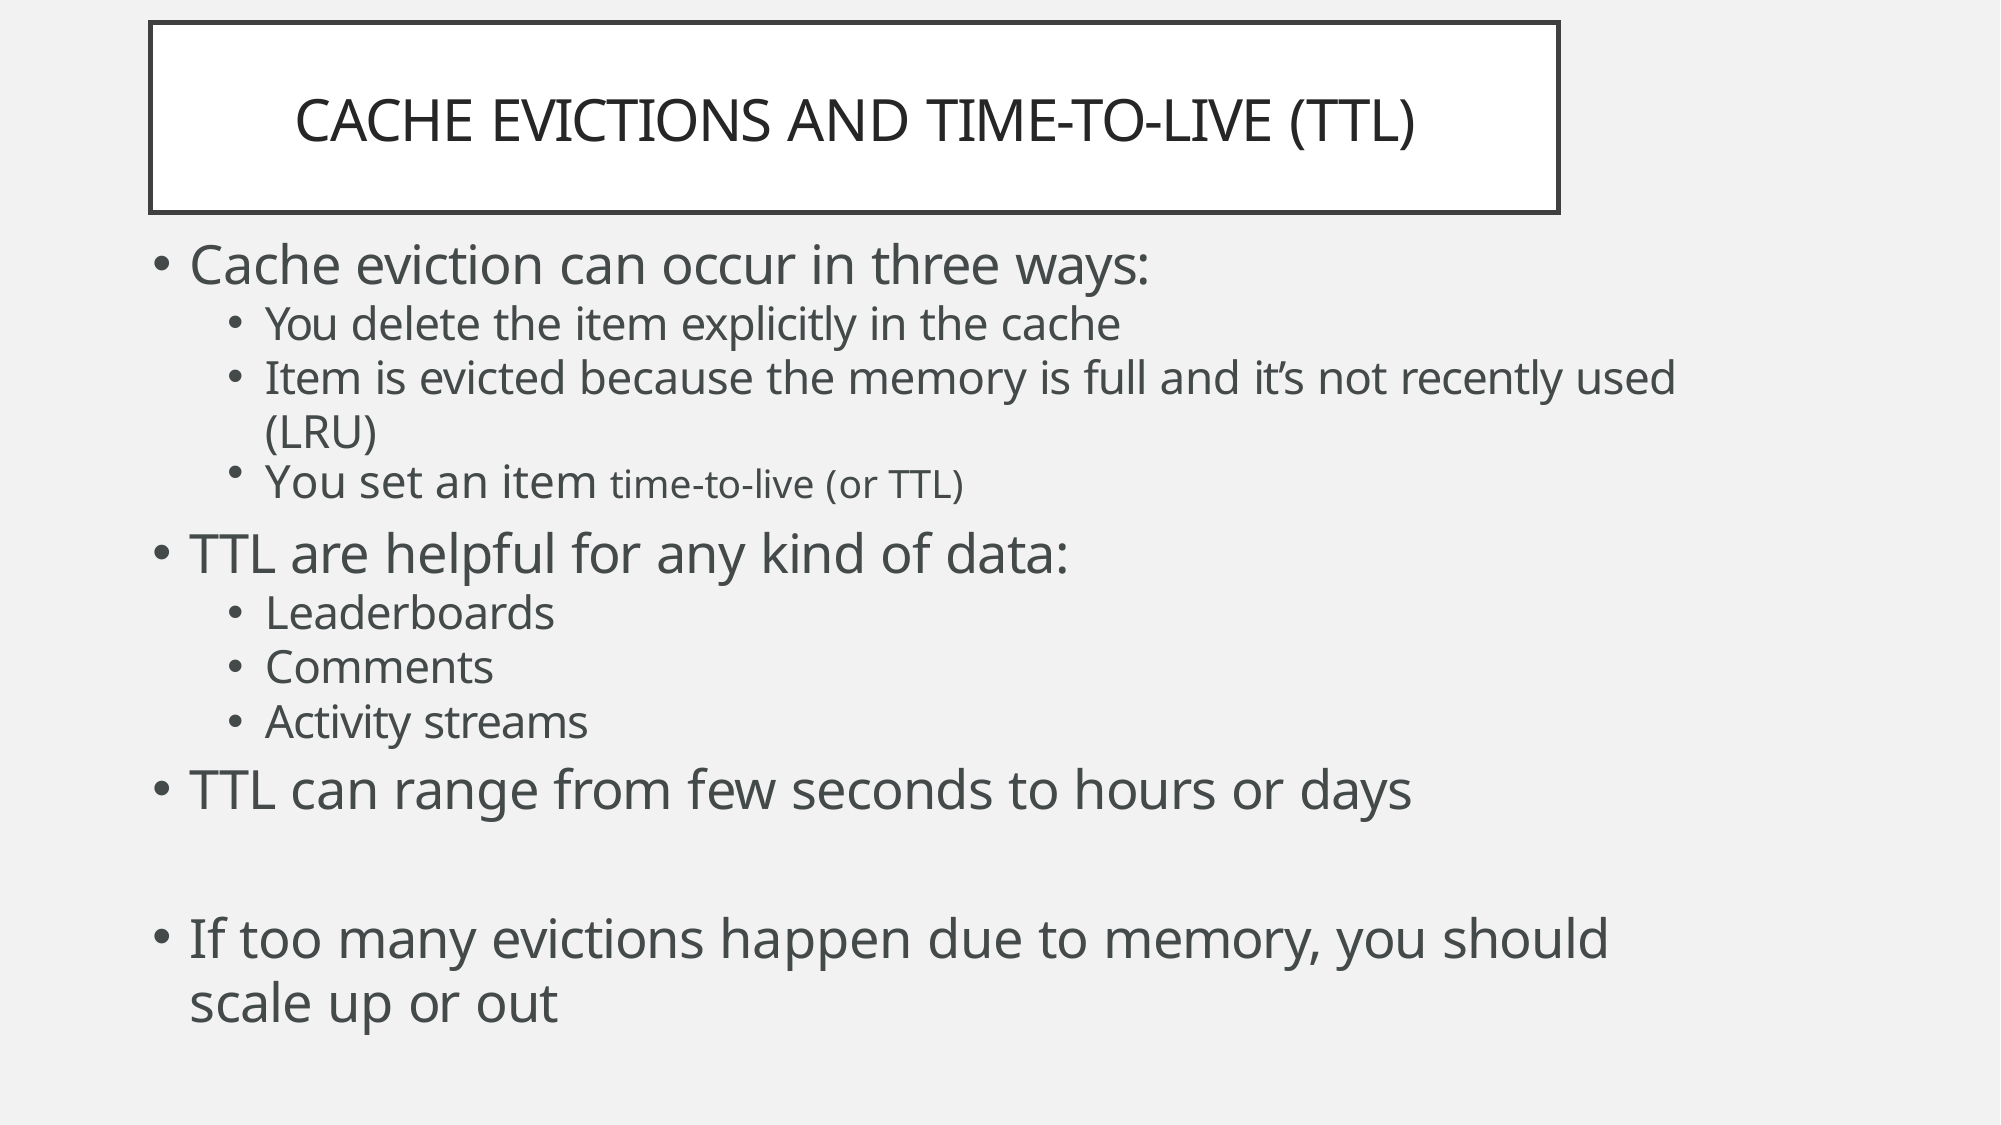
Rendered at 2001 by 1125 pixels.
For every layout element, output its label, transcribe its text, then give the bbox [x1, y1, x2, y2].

title Cache Evictions and Time-to-live (TTL) [148, 20, 1561, 215]
text_box Cache eviction can occur in three ways: You delete the item explicitly in the cache Item is evicted because the memory is full and it’s not recently used (LRU) You set an item time-to-live (or TTL) TTL are helpful for any kind of data: Leaderboards Comments Activity streams TTL can range from few seconds to hours or days If too many evictions happen due to memory, you should scale up or out [150, 228, 1745, 1034]
